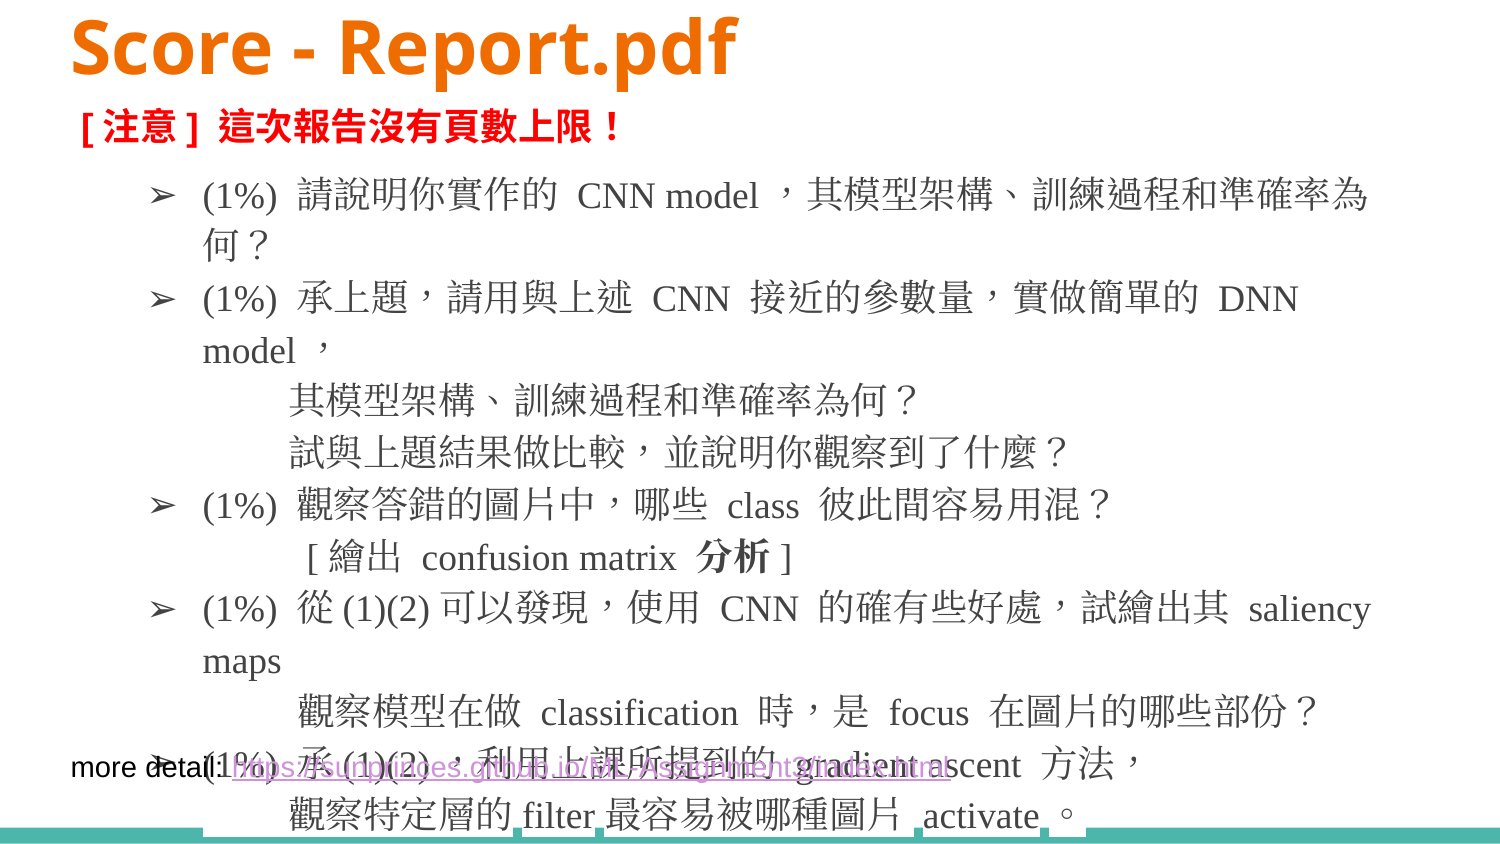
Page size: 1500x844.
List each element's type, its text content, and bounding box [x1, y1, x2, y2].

list (1%) 請說明你實作的 CNN model，其模型架構、訓練過程和準確率為何？ (1%) 承上題，請用與上述 CNN 接近的參數量，實做簡單的 DNN model， 其模型架構、訓練過程和準確率為何？ 試與上題結果做比較，並說明你觀察到了什麼？ (1%) 觀察答錯的圖片中，哪些 class 彼此間容易用混？ [繪出 confusion matrix 分析] (1%) 從(1)(2)可以發現，使用 CNN 的確有些好處，試繪出其 saliency maps 觀察模型在做 classification 時，是 focus 在圖片的哪些部份？ (1%) 承(1)(2)，利用上課所提到的 gradient ascent 方法， 觀察特定層的filter最容易被哪種圖片 activate。 [Bonus](1%) 從 training data 中移除部份 label，實做 semi-supervised learning [37, 148, 1436, 823]
text_box more detail: https://sunprinces.github.io/ML-Assignment3/index.html [55, 733, 1394, 809]
text_box [注意] 這次報告沒有頁數上限！ [65, 87, 716, 164]
text_box [0, 0, 493, 132]
title Score - Report.pdf [493, 0, 1454, 101]
